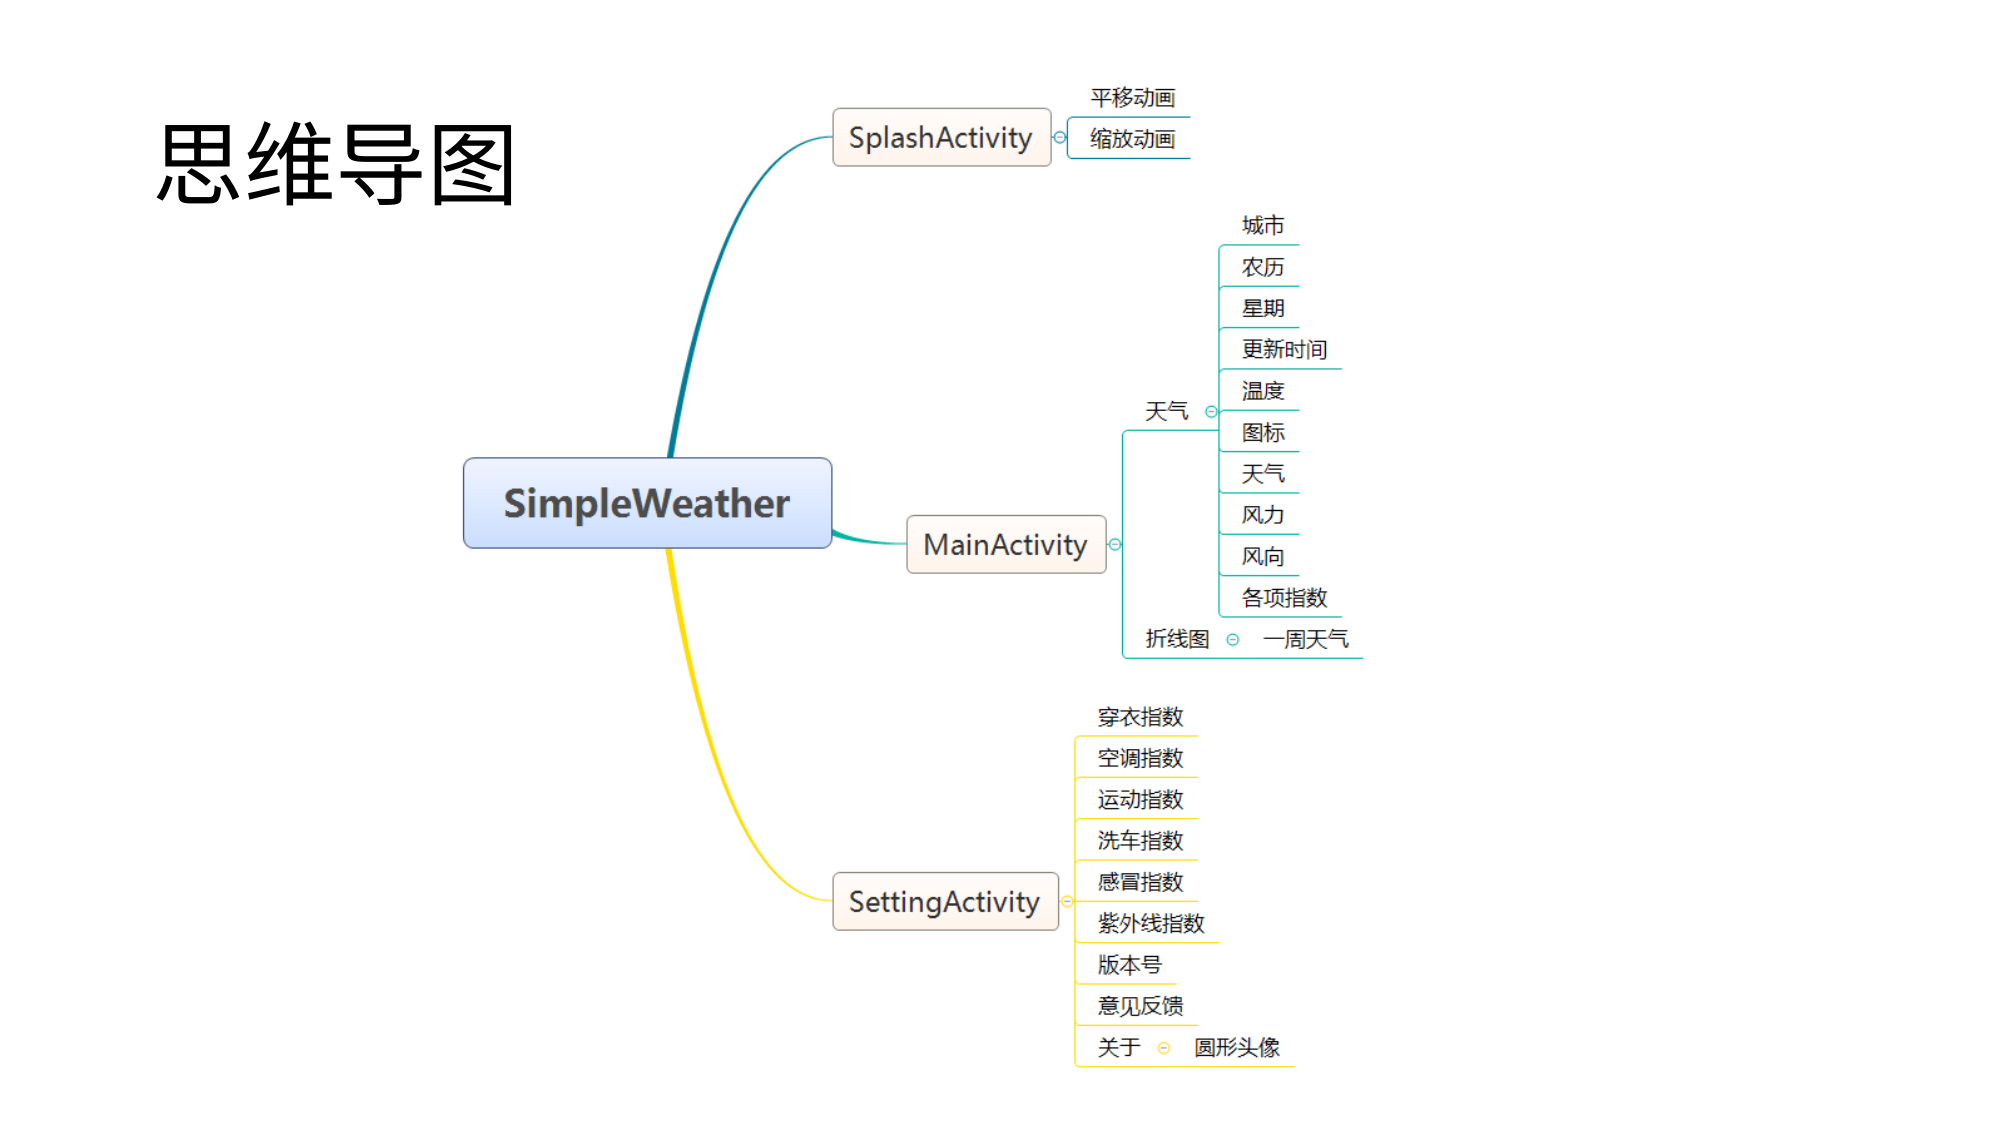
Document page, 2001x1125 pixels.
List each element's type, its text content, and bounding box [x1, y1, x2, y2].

title 思维导图 [137, 59, 200, 278]
picture [200, 59, 1925, 1090]
